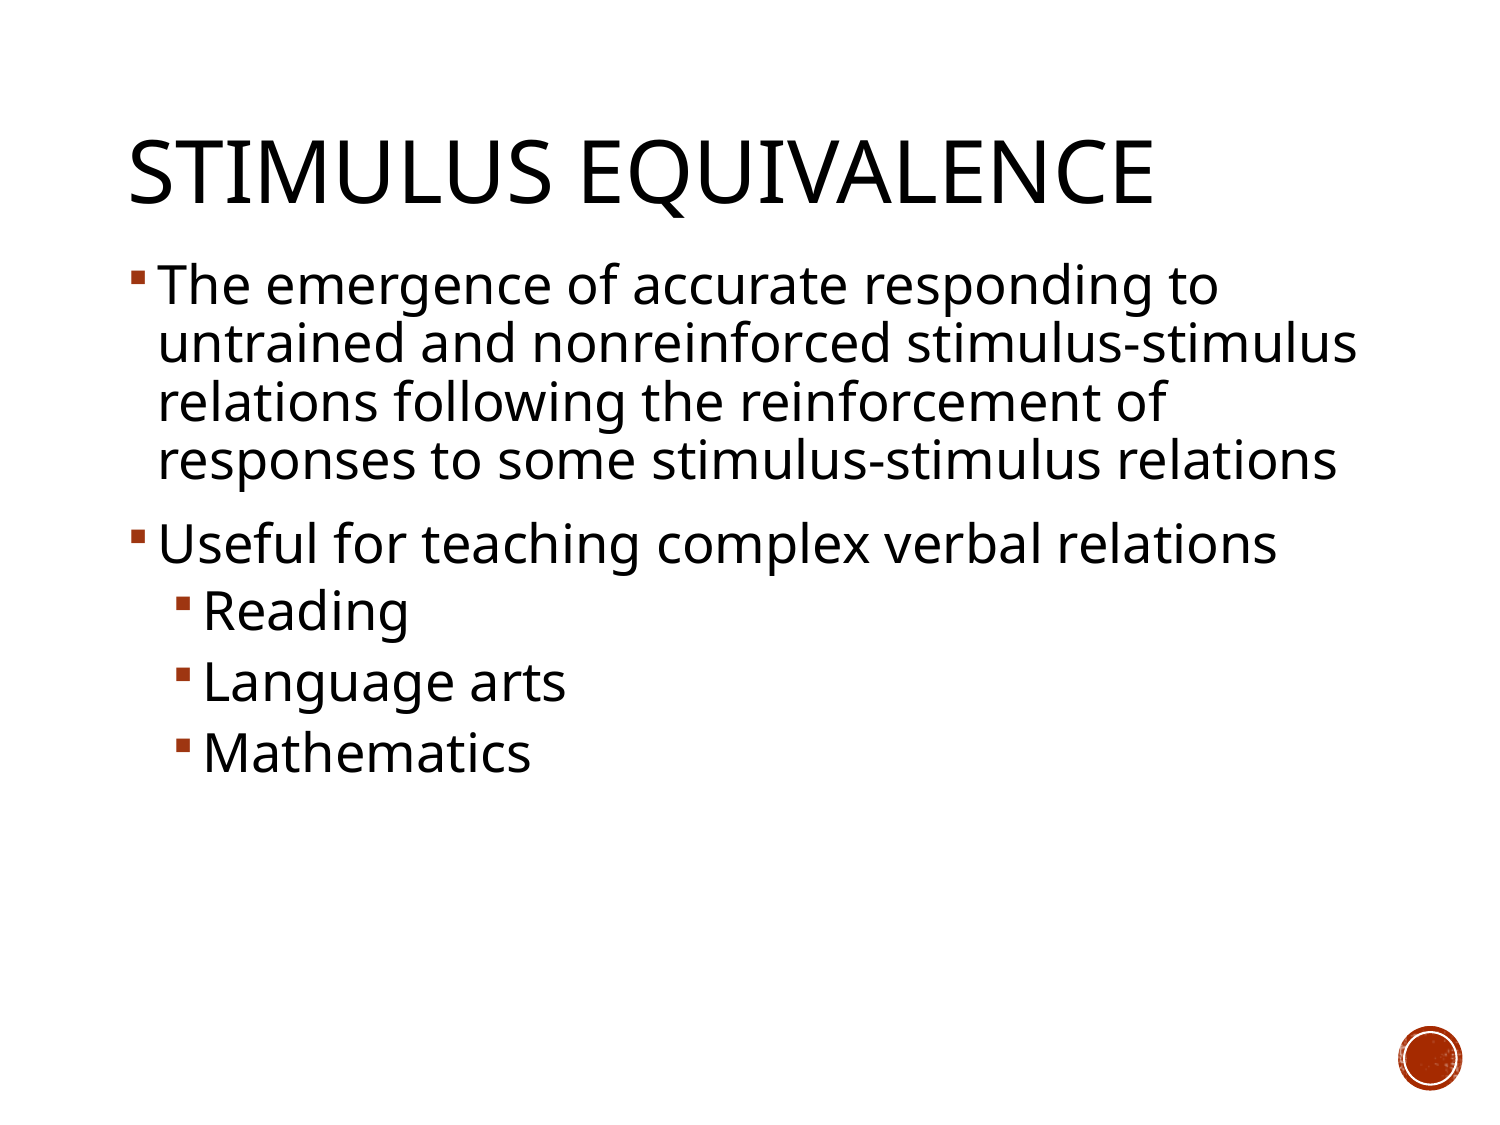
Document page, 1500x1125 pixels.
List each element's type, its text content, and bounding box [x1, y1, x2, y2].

list The emergence of accurate responding to untrained and nonreinforced stimulus-stimulus relations following the reinforcement of responses to some stimulus-stimulus relations Useful for teaching complex verbal relations Reading Language arts Mathematics [112, 249, 1388, 1013]
title Stimulus Equivalence [112, 99, 1388, 249]
